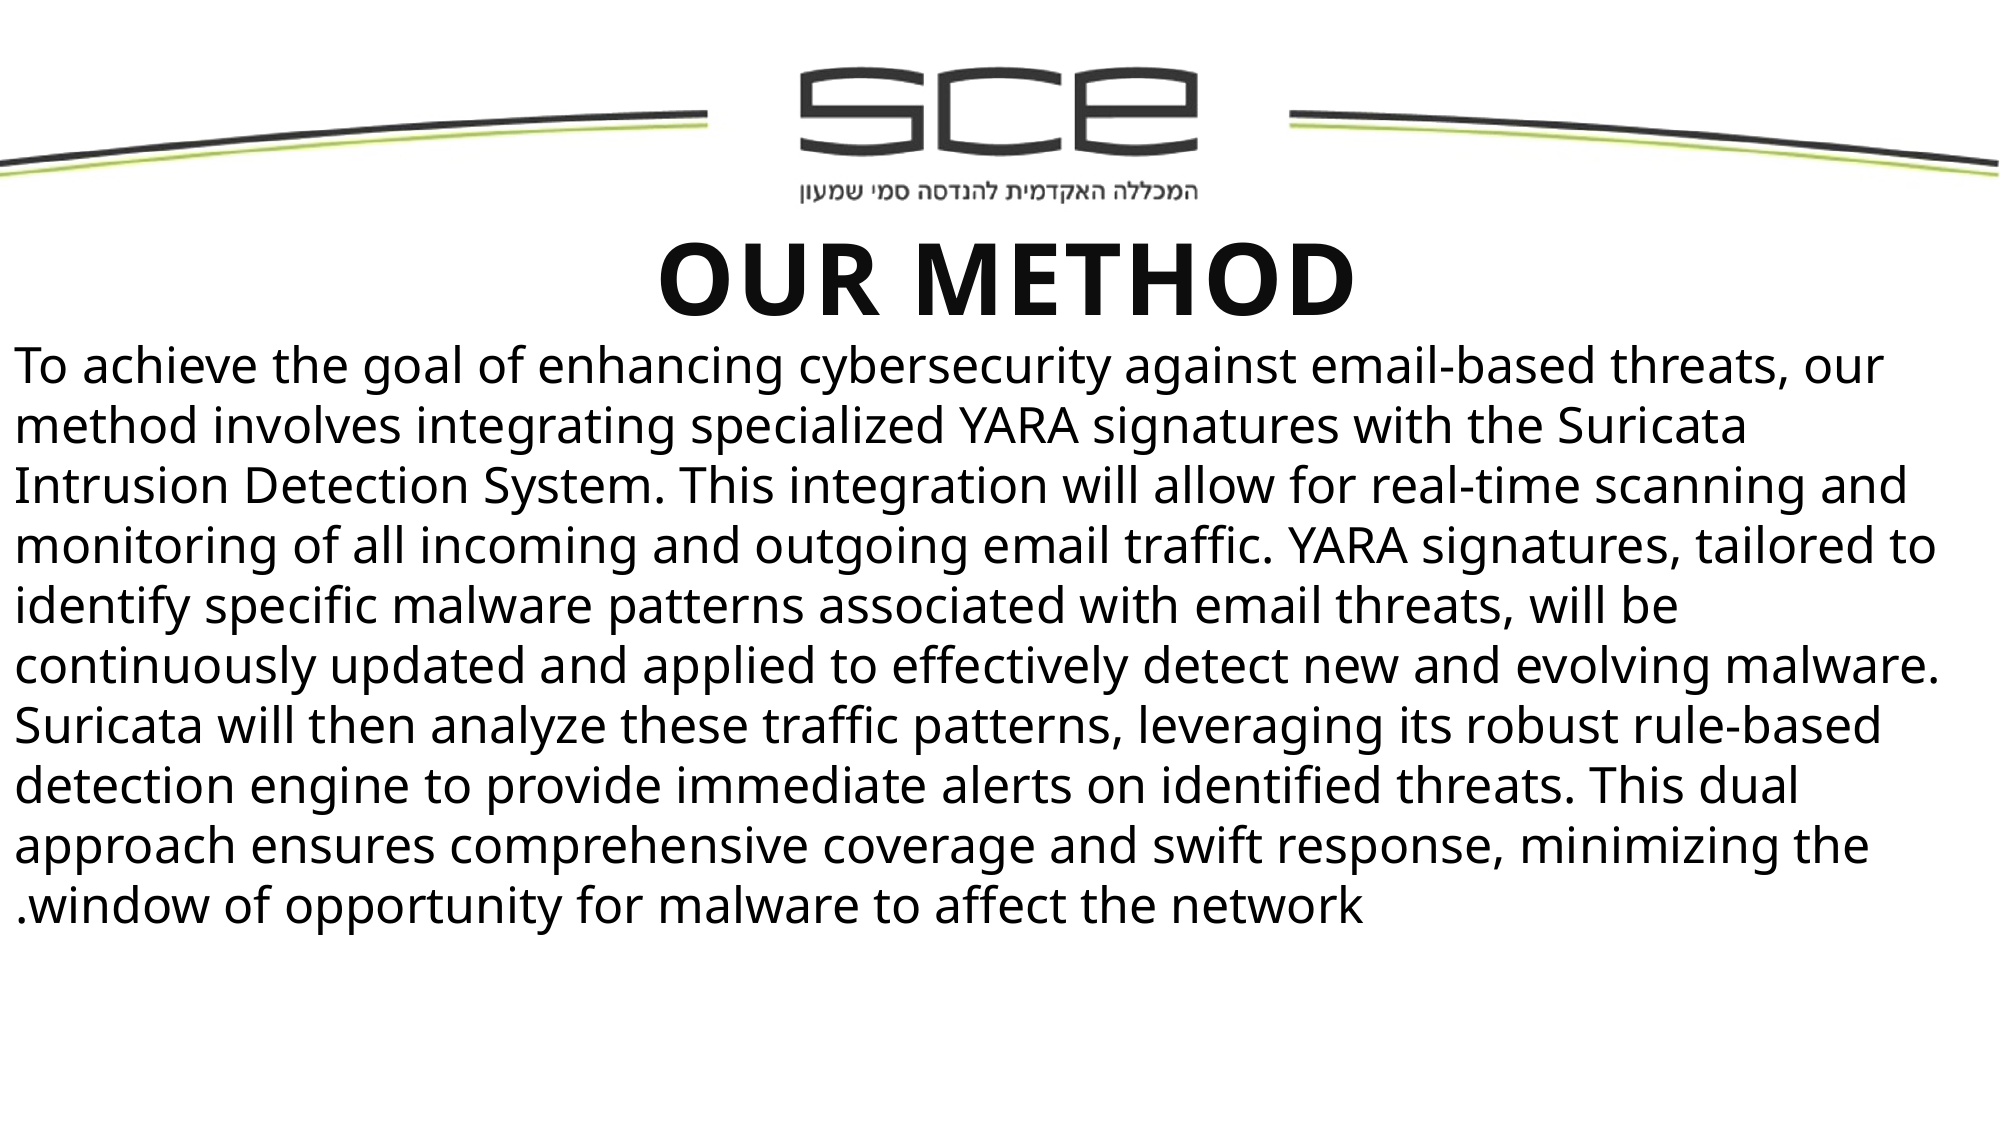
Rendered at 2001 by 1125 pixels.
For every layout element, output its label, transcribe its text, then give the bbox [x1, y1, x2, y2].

text_box our method [190, 231, 1826, 326]
text_box To achieve the goal of enhancing cybersecurity against email-based threats, our method involves integrating specialized YARA signatures with the Suricata Intrusion Detection System. This integration will allow for real-time scanning and monitoring of all incoming and outgoing email traffic. YARA signatures, tailored to identify specific malware patterns associated with email threats, will be continuously updated and applied to effectively detect new and evolving malware. Suricata will then analyze these traffic patterns, leveraging its robust rule-based detection engine to provide immediate alerts on identified threats. This dual approach ensures comprehensive coverage and swift response, minimizing the window of opportunity for malware to affect the network. [0, 326, 1967, 942]
picture [0, 0, 2000, 318]
